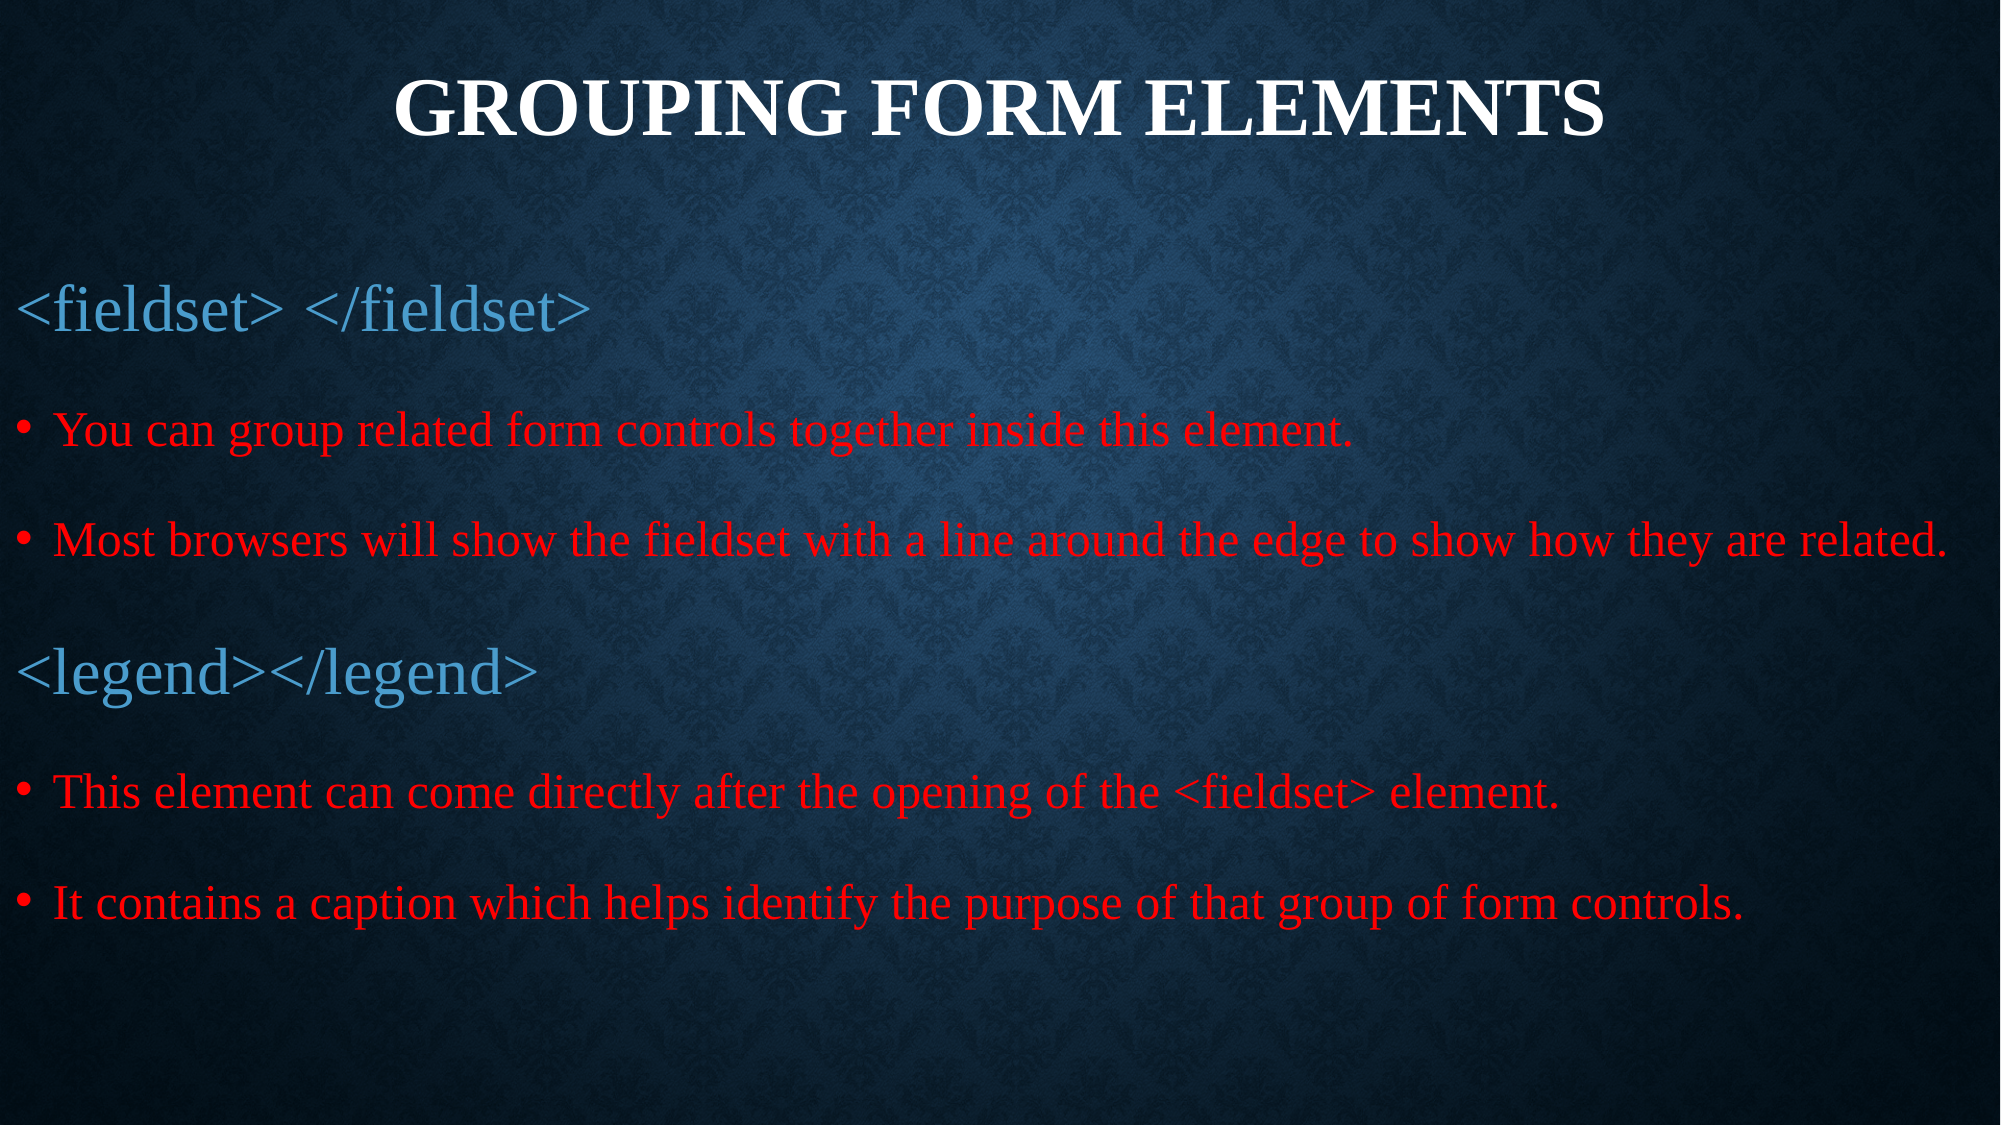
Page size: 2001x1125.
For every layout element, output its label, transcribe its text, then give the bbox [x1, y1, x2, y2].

title Grouping form elements [0, 0, 2000, 217]
list <fieldset> </fieldset> You can group related form controls together inside this element. Most browsers will show the fieldset with a line around the edge to show how they are related. <legend></legend> This element can come directly after the opening of the <fieldset> element. It contains a caption which helps identify the purpose of that group of form controls. [0, 217, 2000, 1125]
